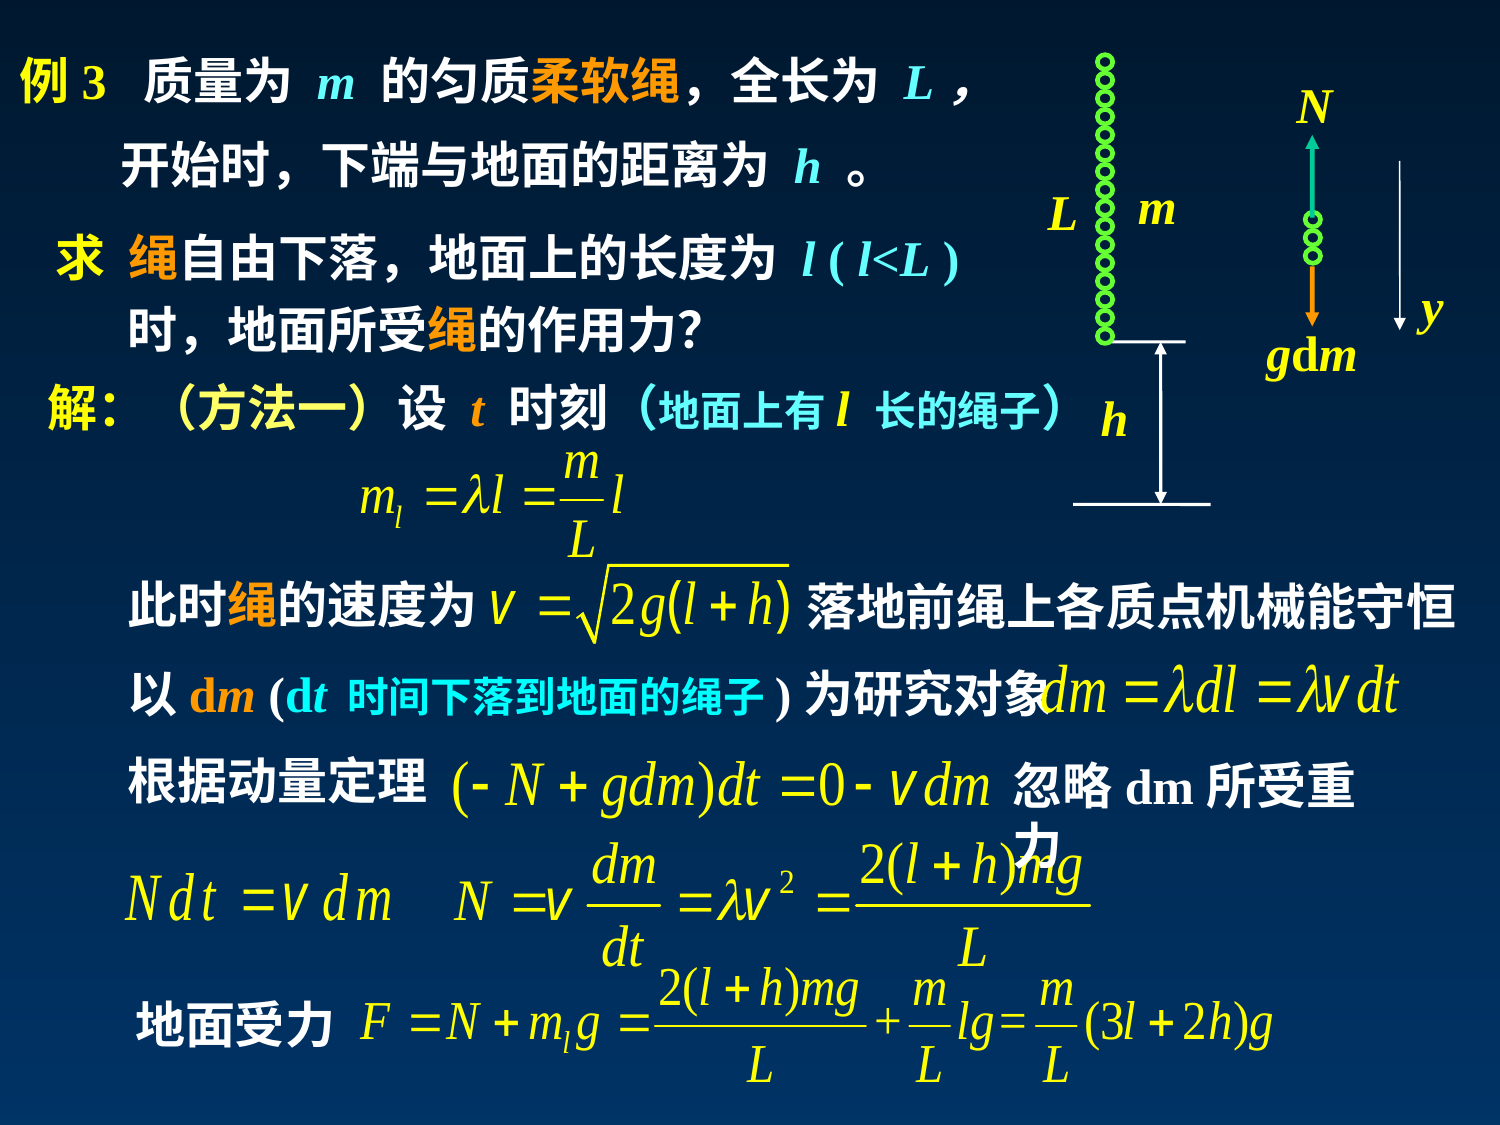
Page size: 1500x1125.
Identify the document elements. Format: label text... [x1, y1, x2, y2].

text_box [351, 952, 1288, 1095]
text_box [351, 425, 635, 571]
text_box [1032, 649, 1411, 730]
text_box y [1406, 267, 1459, 342]
text_box 求 绳自由下落，地面上的长度为 l ( l<L ) [41, 212, 1027, 300]
text_box 忽略dm所受重力 [1005, 747, 1406, 883]
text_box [486, 552, 846, 656]
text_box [1032, 54, 1211, 505]
text_box 开始时，下端与地面的距离为 h 。 [105, 126, 911, 201]
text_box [1250, 66, 1374, 390]
text_box [1393, 160, 1406, 331]
text_box 地面受力 [120, 986, 345, 1061]
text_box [443, 746, 1004, 832]
text_box 以dm (dt 时间下落到地面的绳子)为研究对象 [112, 655, 1027, 730]
text_box 时，地面所受绳的作用力？ [112, 300, 743, 366]
text_box 落地前绳上各质点机械能守恒 [851, 568, 1497, 644]
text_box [443, 826, 1101, 951]
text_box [111, 857, 408, 933]
text_box 此时绳的速度为 [112, 566, 481, 642]
text_box 例3 质量为 m 的匀质柔软绳，全长为 L， [4, 42, 1011, 118]
text_box 根据动量定理 [112, 741, 485, 817]
text_box 解：（方法一）设 t 时刻（地面上有l 长的绳子） [32, 369, 1027, 444]
